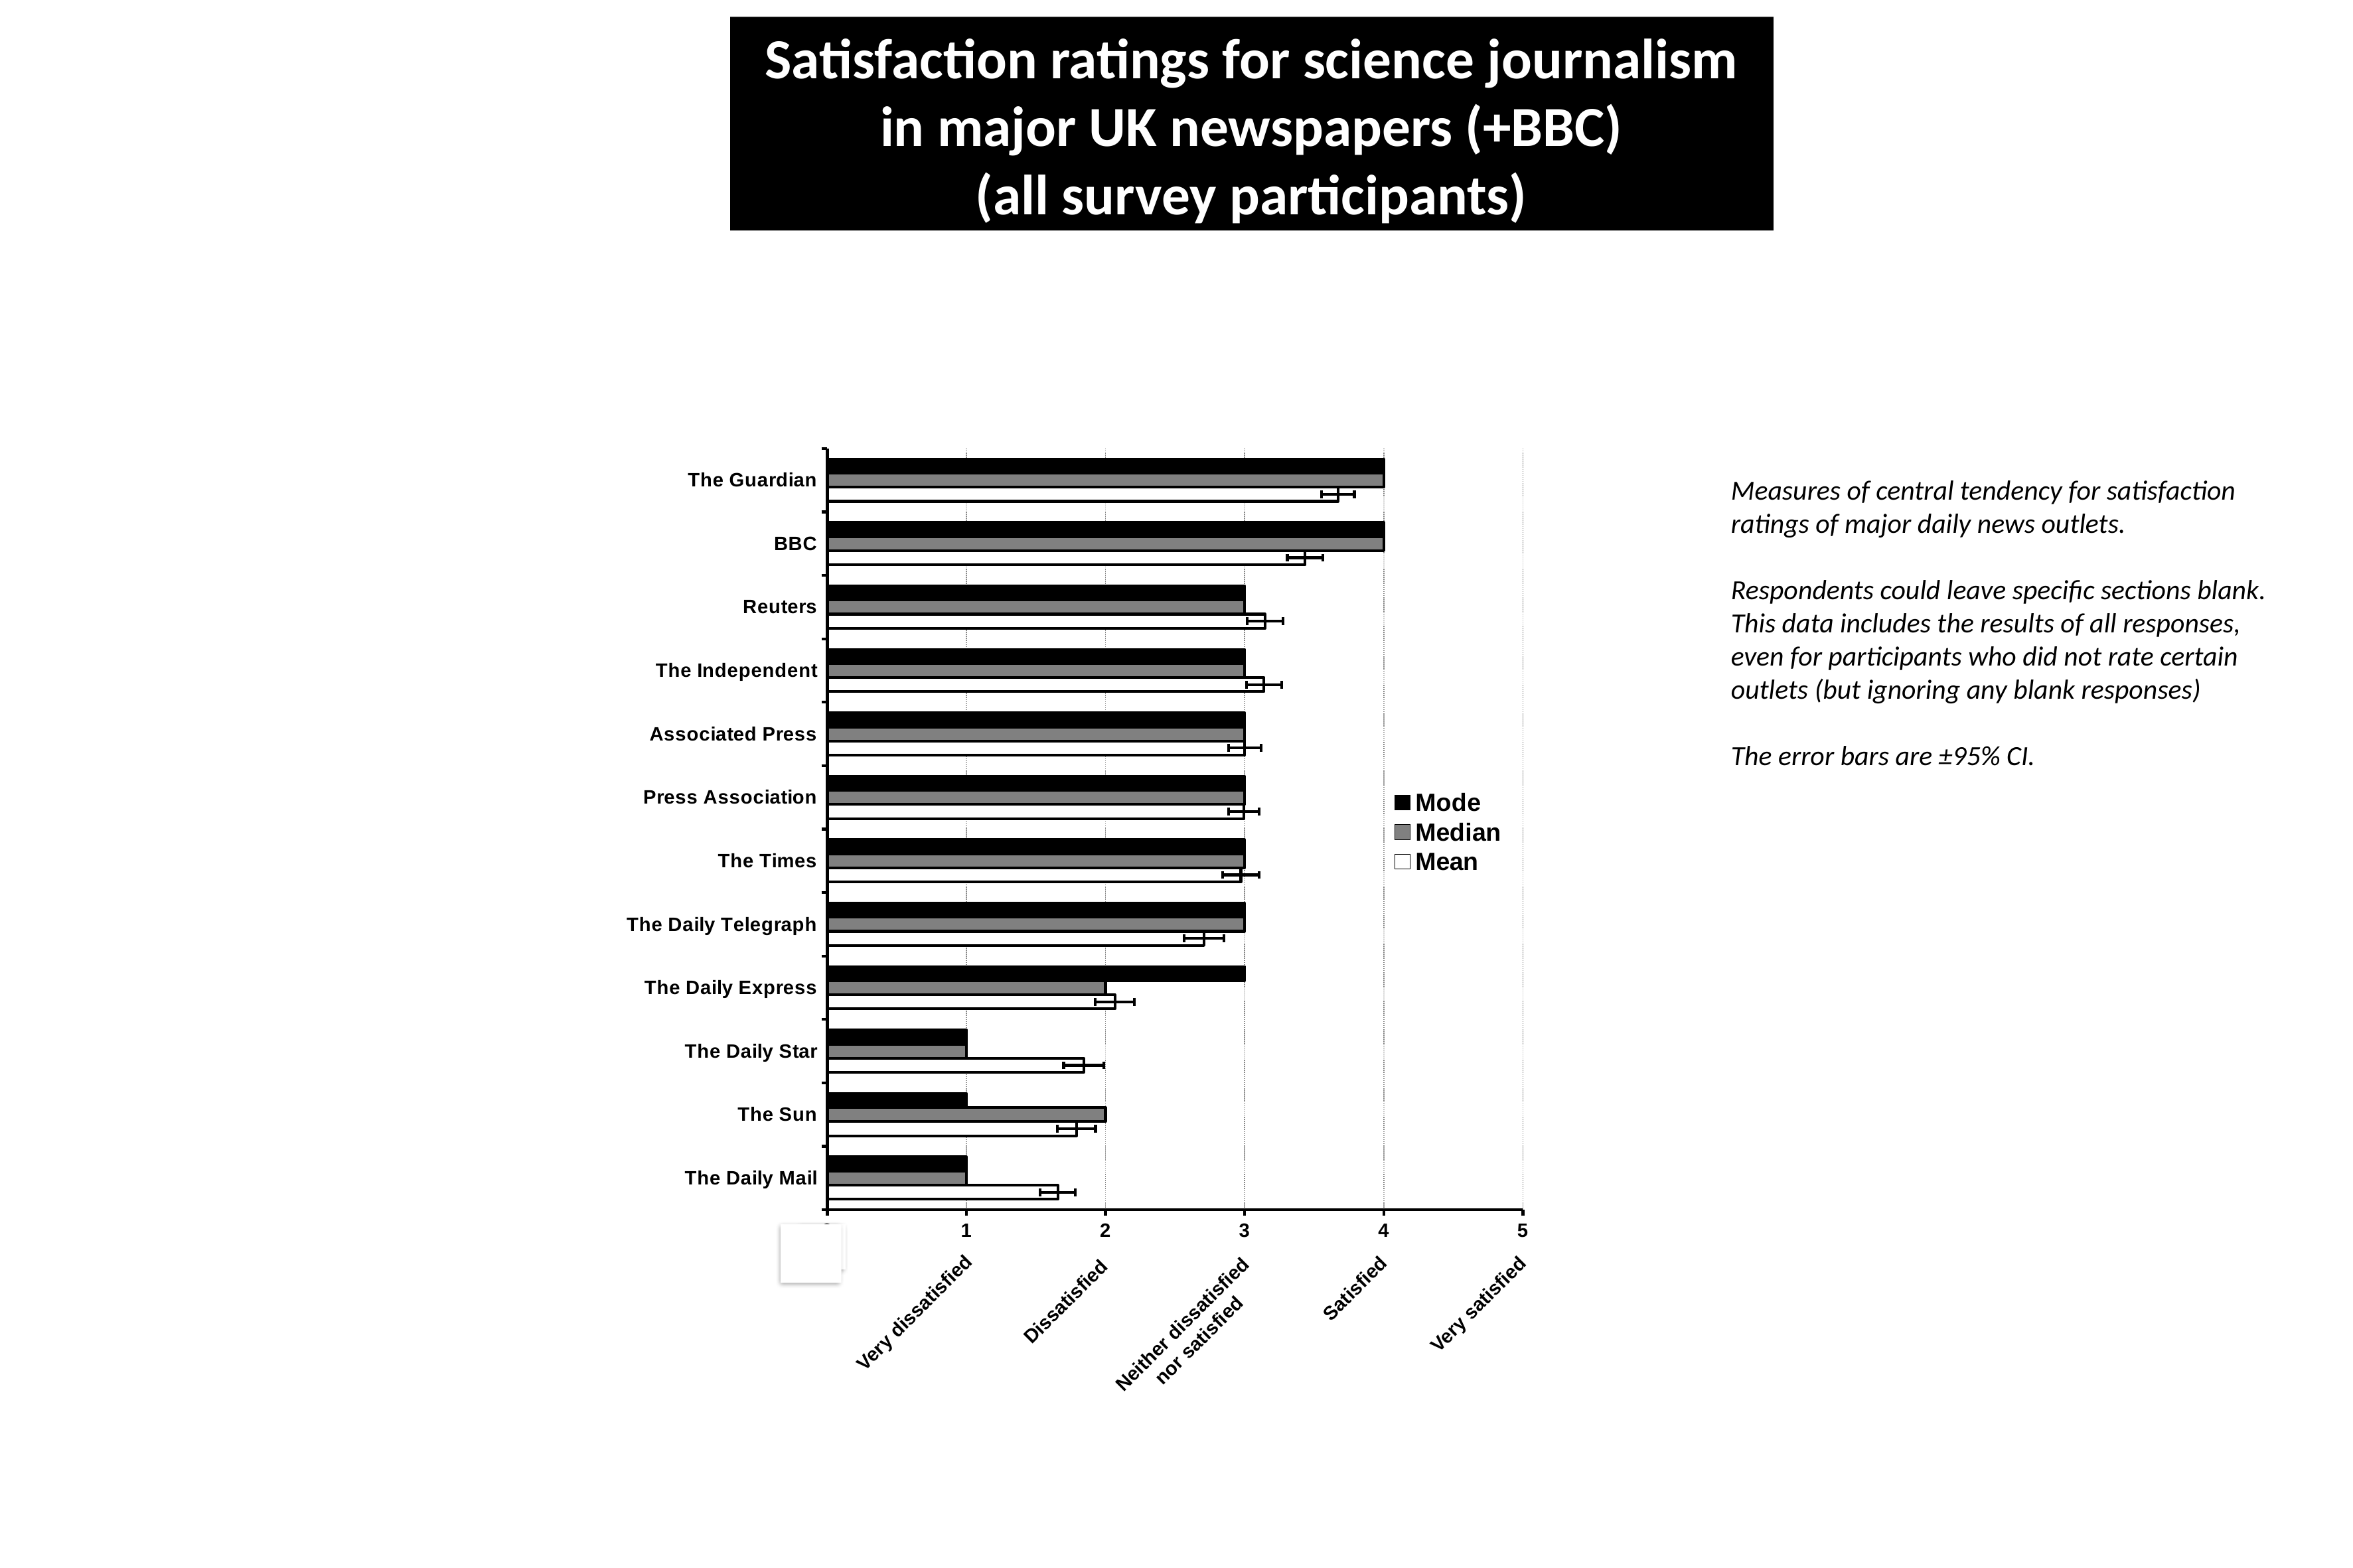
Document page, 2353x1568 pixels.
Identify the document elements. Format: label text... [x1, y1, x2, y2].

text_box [617, 430, 1554, 1361]
text_box Measures of central tendency for satisfaction ratings of major daily news outlets. Respondents could leave specific sections blank. This data includes the results of all responses, even for participants who did not rate certain outlets (but ignoring any blank responses) The error bars are ±95% CI. [1721, 467, 2290, 939]
text_box Satisfaction ratings for science journalism in major UK newspapers (+BBC) (all survey participants) [730, 17, 1774, 231]
